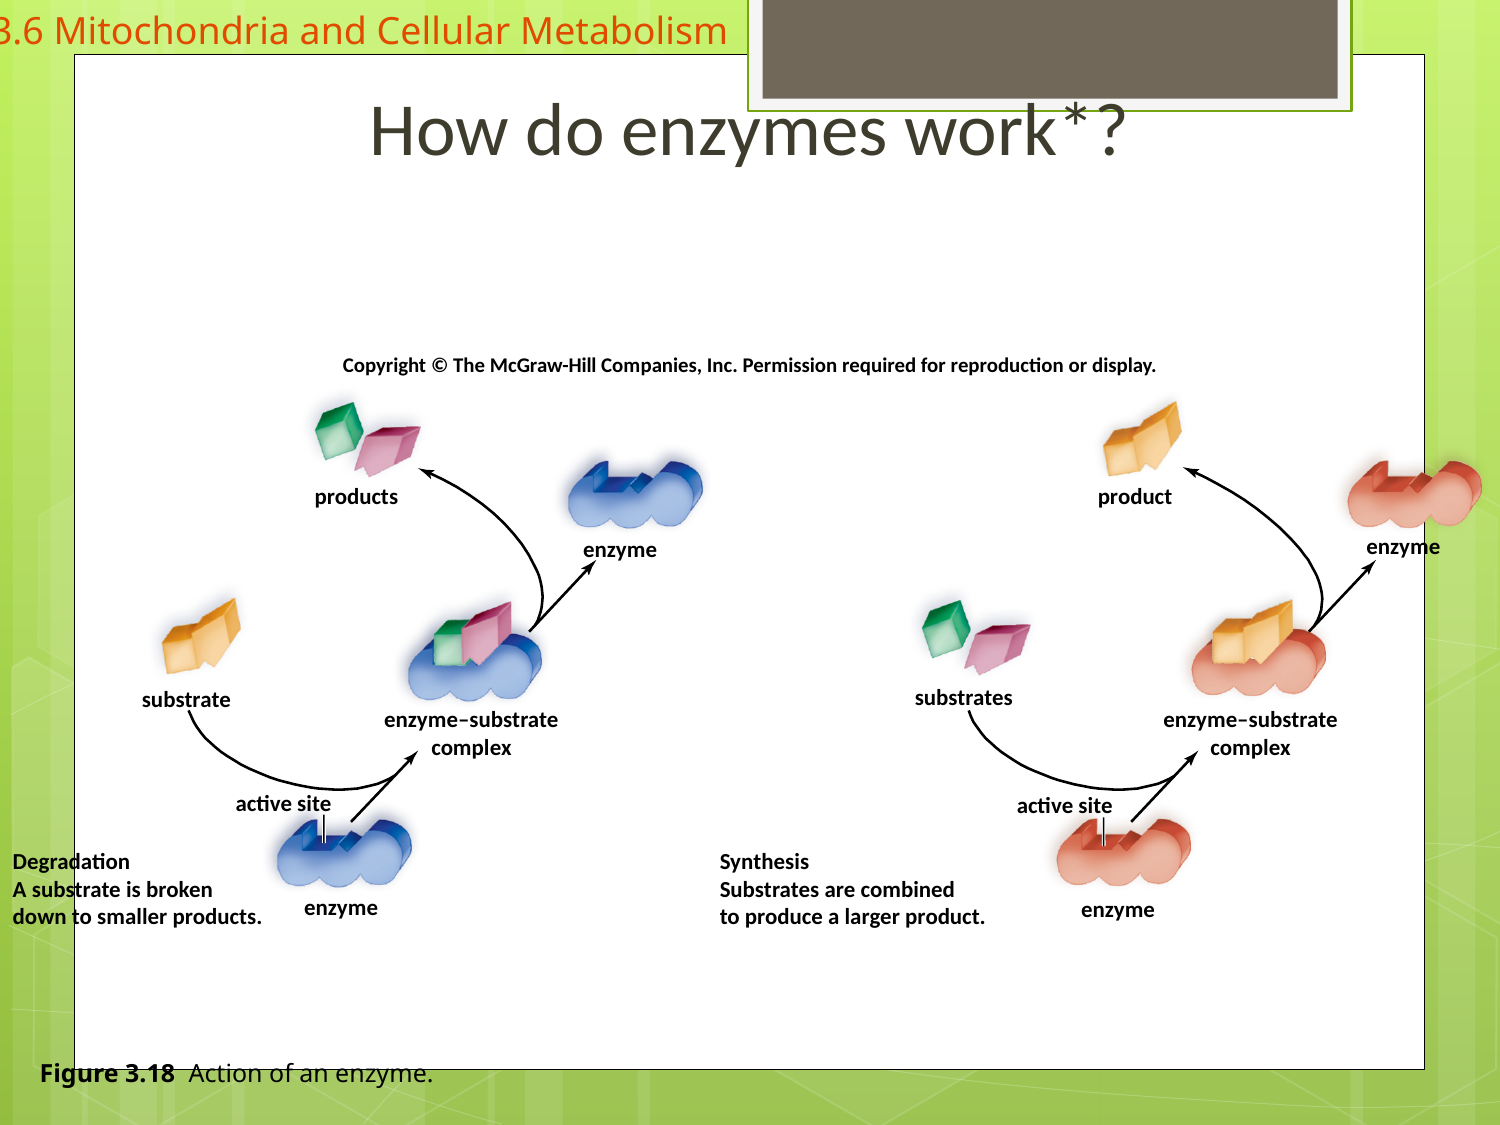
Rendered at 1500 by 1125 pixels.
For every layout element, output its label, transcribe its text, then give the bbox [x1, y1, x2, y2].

picture [258, 801, 421, 894]
text_box How do enzymes work*? [0, 72, 1500, 178]
text_box Copyright © The McGraw-Hill Companies, Inc. Permission required for reproduction or display. [249, 343, 1250, 386]
text_box enzyme [1081, 900, 1171, 923]
text_box Degradation A substrate is broken down to smaller products. [12, 846, 278, 930]
text_box enzyme [304, 903, 394, 920]
text_box active site [1016, 790, 1128, 819]
text_box Synthesis Substrates are combined to produce a larger product. [719, 846, 1002, 930]
text_box [189, 712, 395, 790]
picture [389, 585, 552, 708]
text_box [968, 710, 1176, 790]
text_box enzyme [1366, 542, 1456, 560]
text_box enzyme [583, 545, 673, 562]
picture [299, 385, 428, 482]
text_box substrate [141, 684, 246, 712]
text_box [1194, 468, 1200, 479]
text_box 3.6 Mitochondria and Cellular Metabolism [0, 0, 744, 60]
picture [1040, 801, 1198, 892]
picture [1176, 588, 1333, 702]
text_box [581, 562, 596, 575]
picture [146, 581, 249, 680]
text_box enzyme–substrate complex [1163, 704, 1353, 760]
text_box Figure 3.18 Action of an enzyme. [24, 1050, 611, 1095]
text_box enzyme–substrate complex [384, 704, 574, 760]
text_box substrates [914, 682, 1028, 710]
text_box [1361, 560, 1376, 575]
picture [906, 583, 1038, 681]
picture [1092, 389, 1188, 481]
picture [1332, 444, 1489, 534]
text_box products [314, 482, 414, 510]
text_box [433, 474, 543, 613]
text_box [1187, 760, 1194, 766]
text_box product [1097, 489, 1188, 510]
picture [549, 443, 712, 536]
text_box [1196, 473, 1323, 610]
text_box active site [235, 788, 347, 816]
